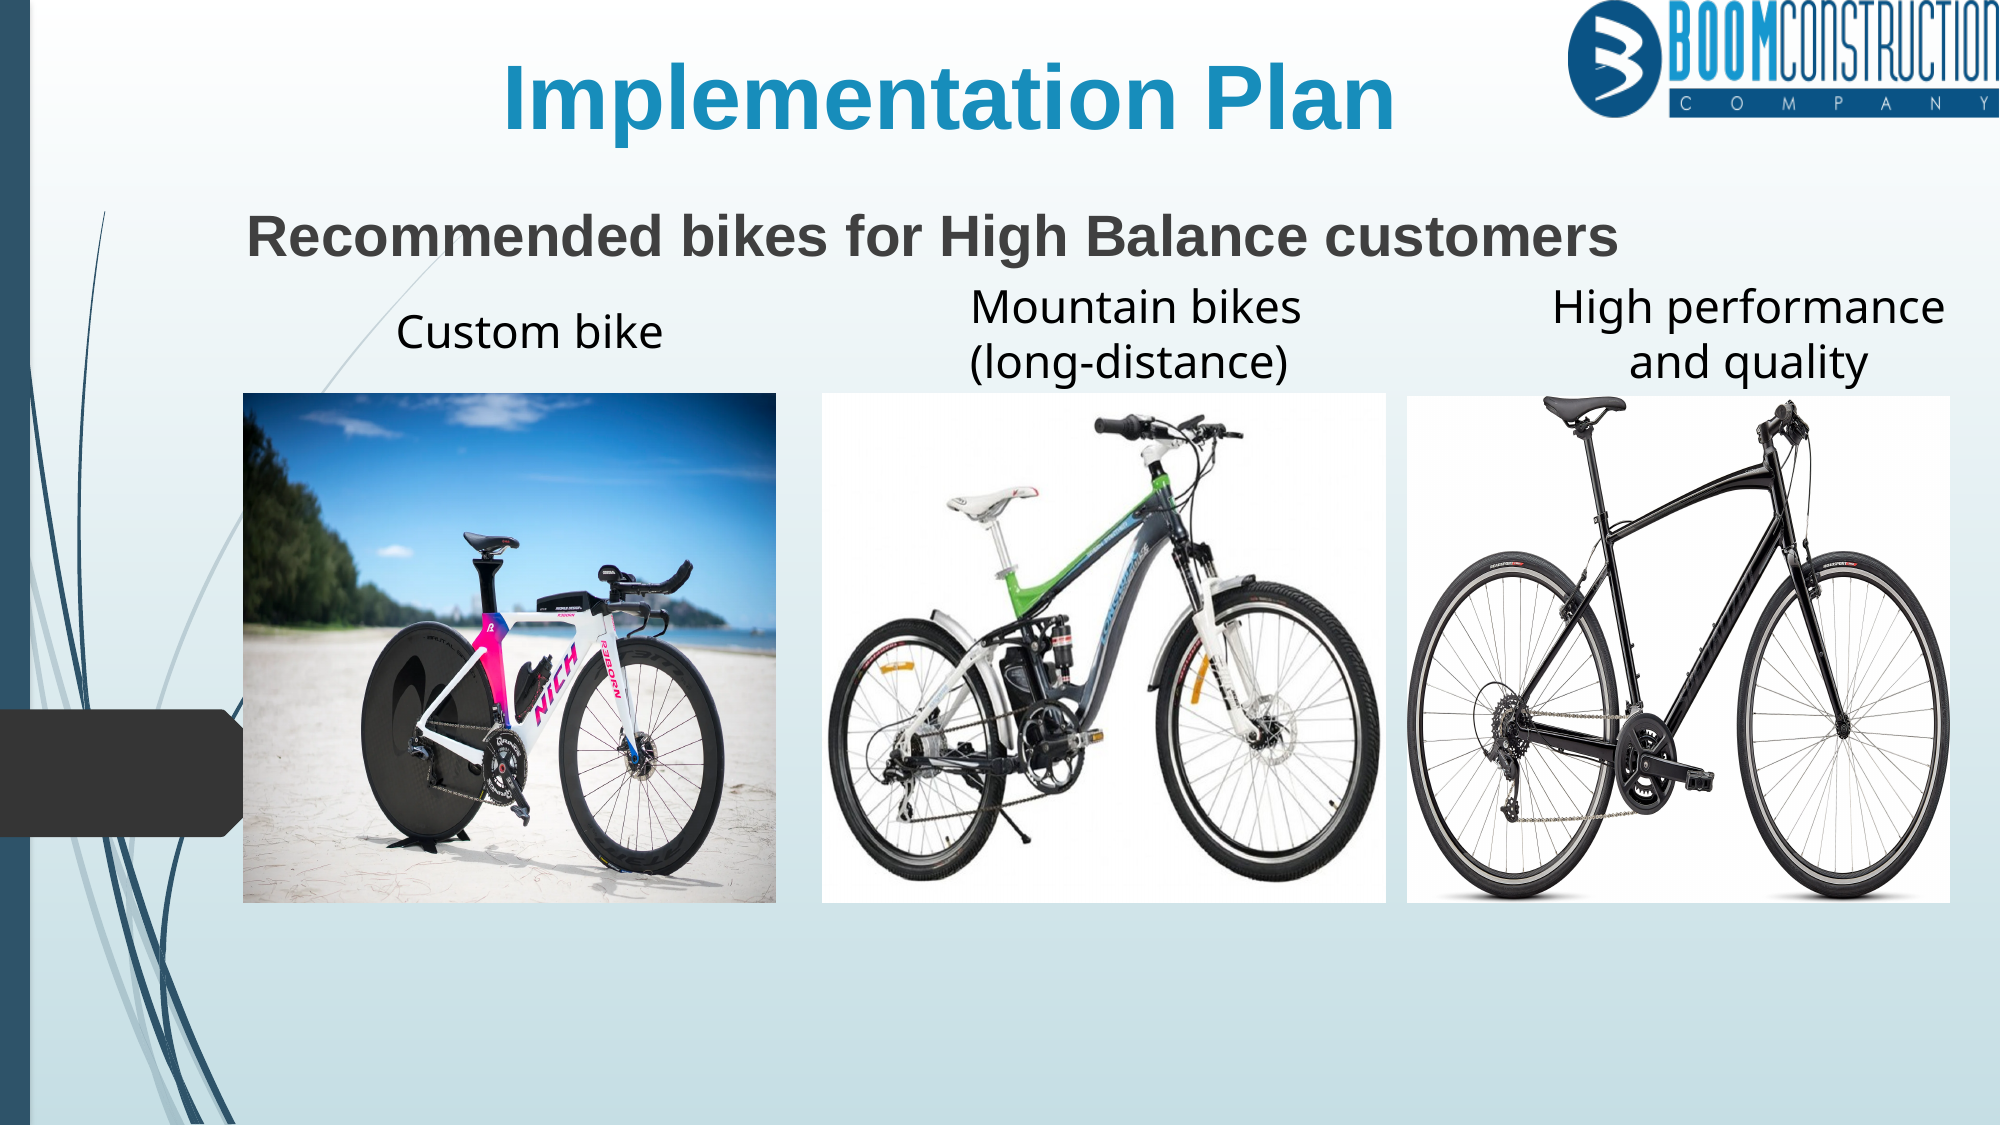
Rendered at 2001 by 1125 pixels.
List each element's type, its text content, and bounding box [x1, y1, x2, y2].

picture [242, 393, 776, 903]
picture [822, 393, 1386, 903]
picture [1407, 396, 1951, 903]
text_box Mountain bikes (long-distance) [955, 270, 1318, 392]
text_box Recommended bikes for High Balance customers [92, 180, 1807, 259]
text_box Custom bike [380, 295, 680, 365]
picture [1567, 0, 2000, 119]
text_box Implementation Plan [359, 43, 1541, 153]
text_box High performance and quality [1497, 270, 2000, 396]
